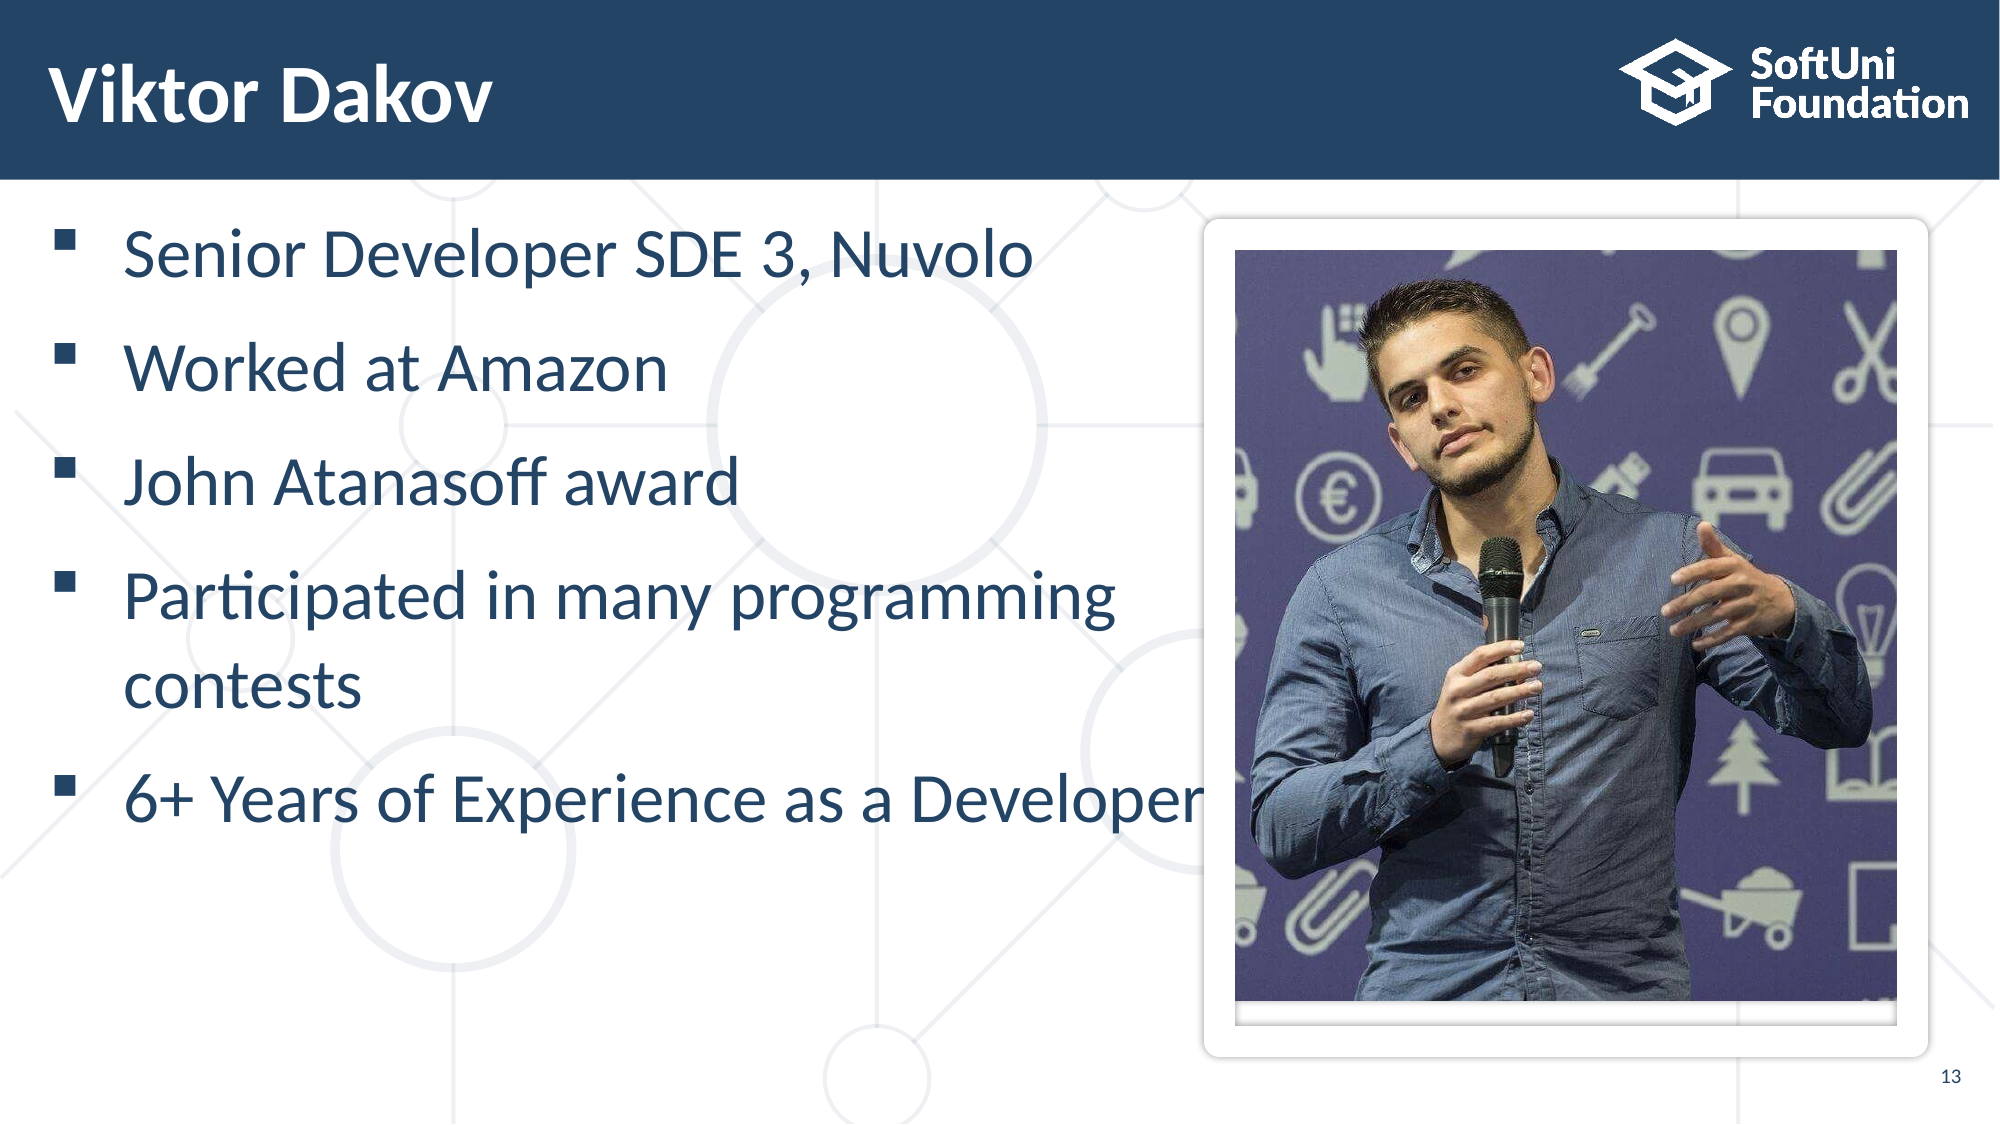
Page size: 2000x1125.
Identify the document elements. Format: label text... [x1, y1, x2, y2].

slide_number 13 [1896, 1049, 1968, 1101]
picture [1234, 249, 1898, 1026]
picture [1618, 38, 1968, 126]
list Senior Developer SDE 3, Nuvolo Worked at Amazon John Atanasoff award Participated in many programming contests 6+ Years of Experience as a Developer [31, 196, 1970, 1050]
title Viktor Dakov [31, 16, 1591, 162]
